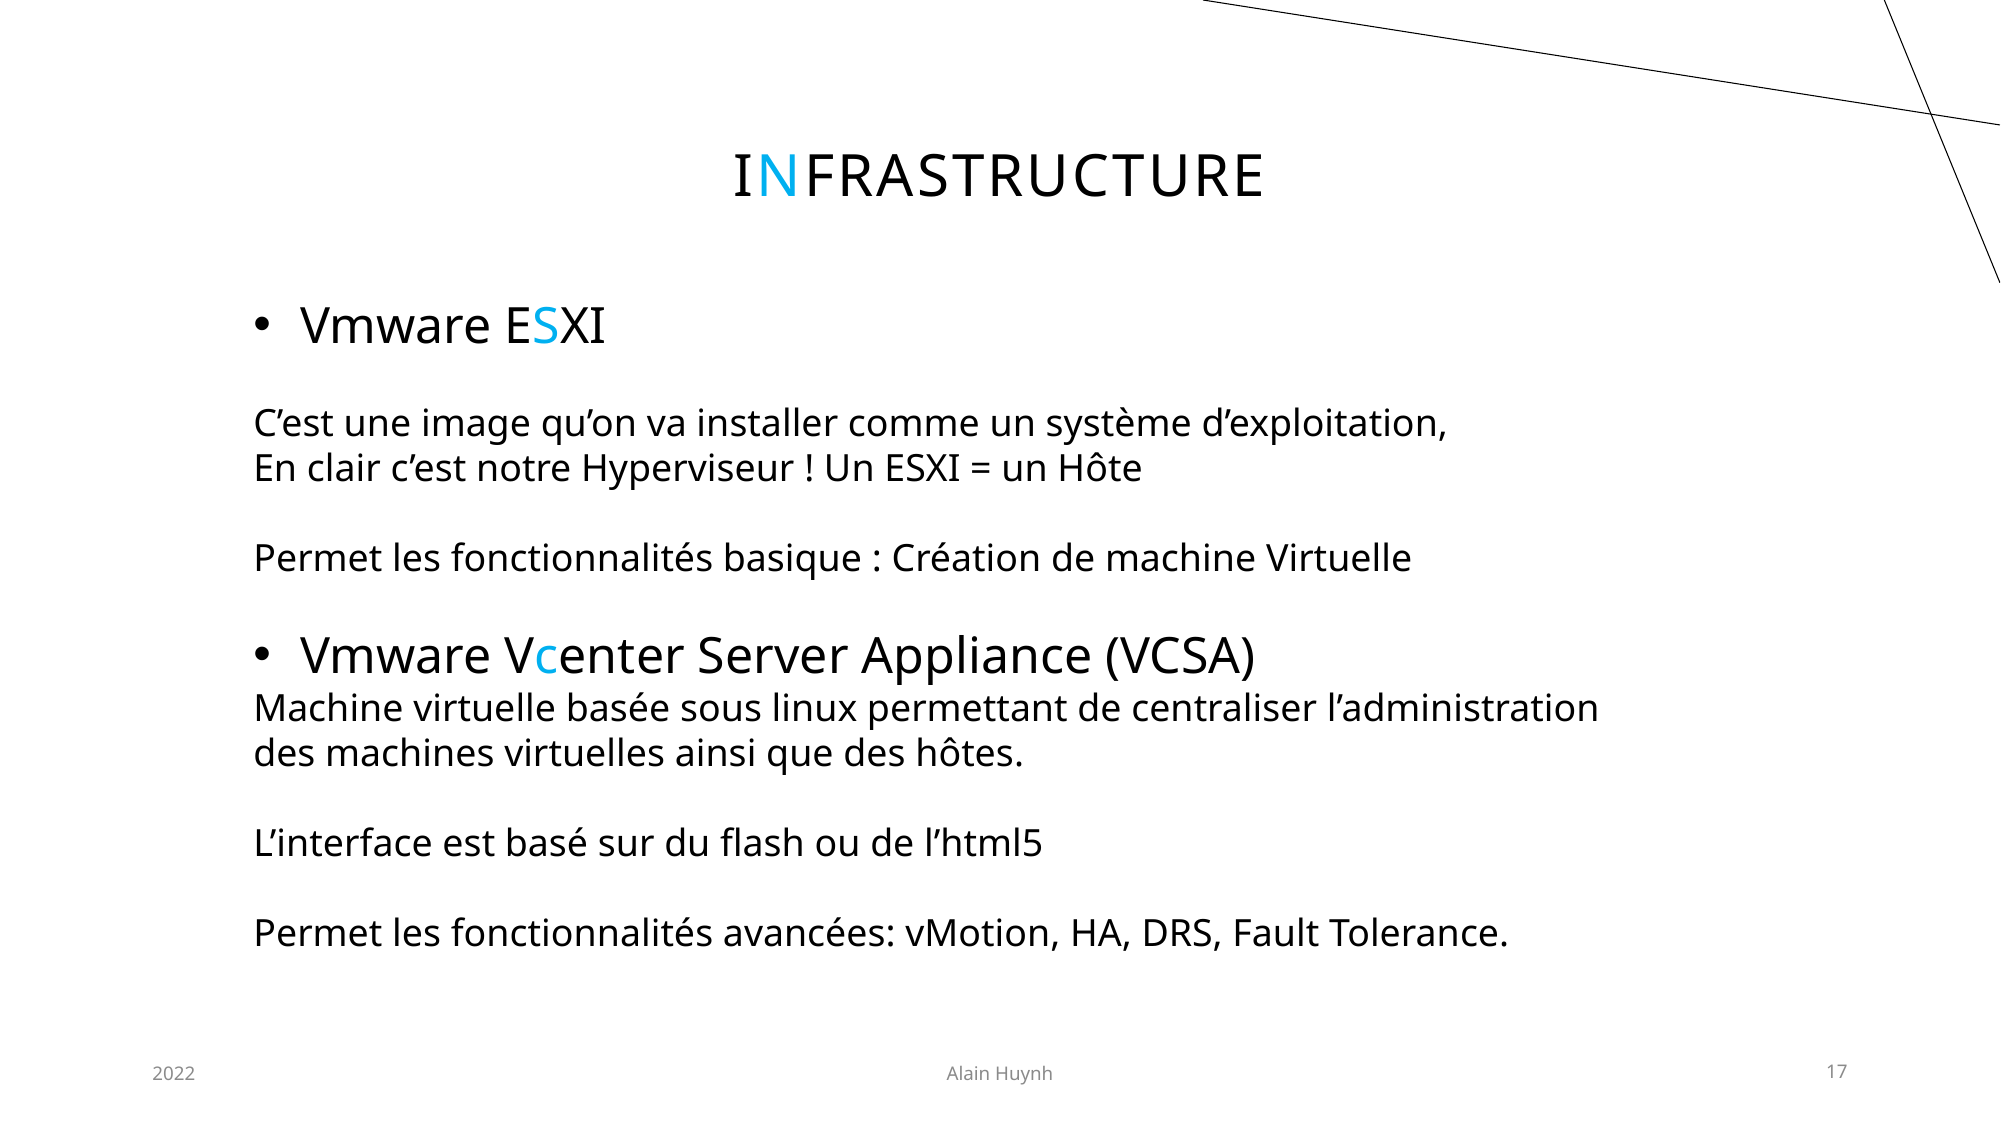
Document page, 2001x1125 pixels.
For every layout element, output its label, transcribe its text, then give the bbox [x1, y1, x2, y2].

slide_number 17 [1412, 1042, 1863, 1103]
text_box Vmware ESXI C’est une image qu’on va installer comme un système d’exploitation, En clair c’est notre Hyperviseur ! Un ESXI = un Hôte Permet les fonctionnalités basique : Création de machine Virtuelle Vmware Vcenter Server Appliance (VCSA) Machine virtuelle basée sous linux permettant de centraliser l’administration des machines virtuelles ainsi que des hôtes. L’interface est basé sur du flash ou de l’html5 Permet les fonctionnalités avancées: vMotion, HA, DRS, Fault Tolerance. [238, 286, 1750, 1007]
slide_number 2022 [137, 1042, 588, 1103]
title Infrastructure [309, 68, 1691, 286]
footer Alain Huynh [662, 1042, 1338, 1103]
